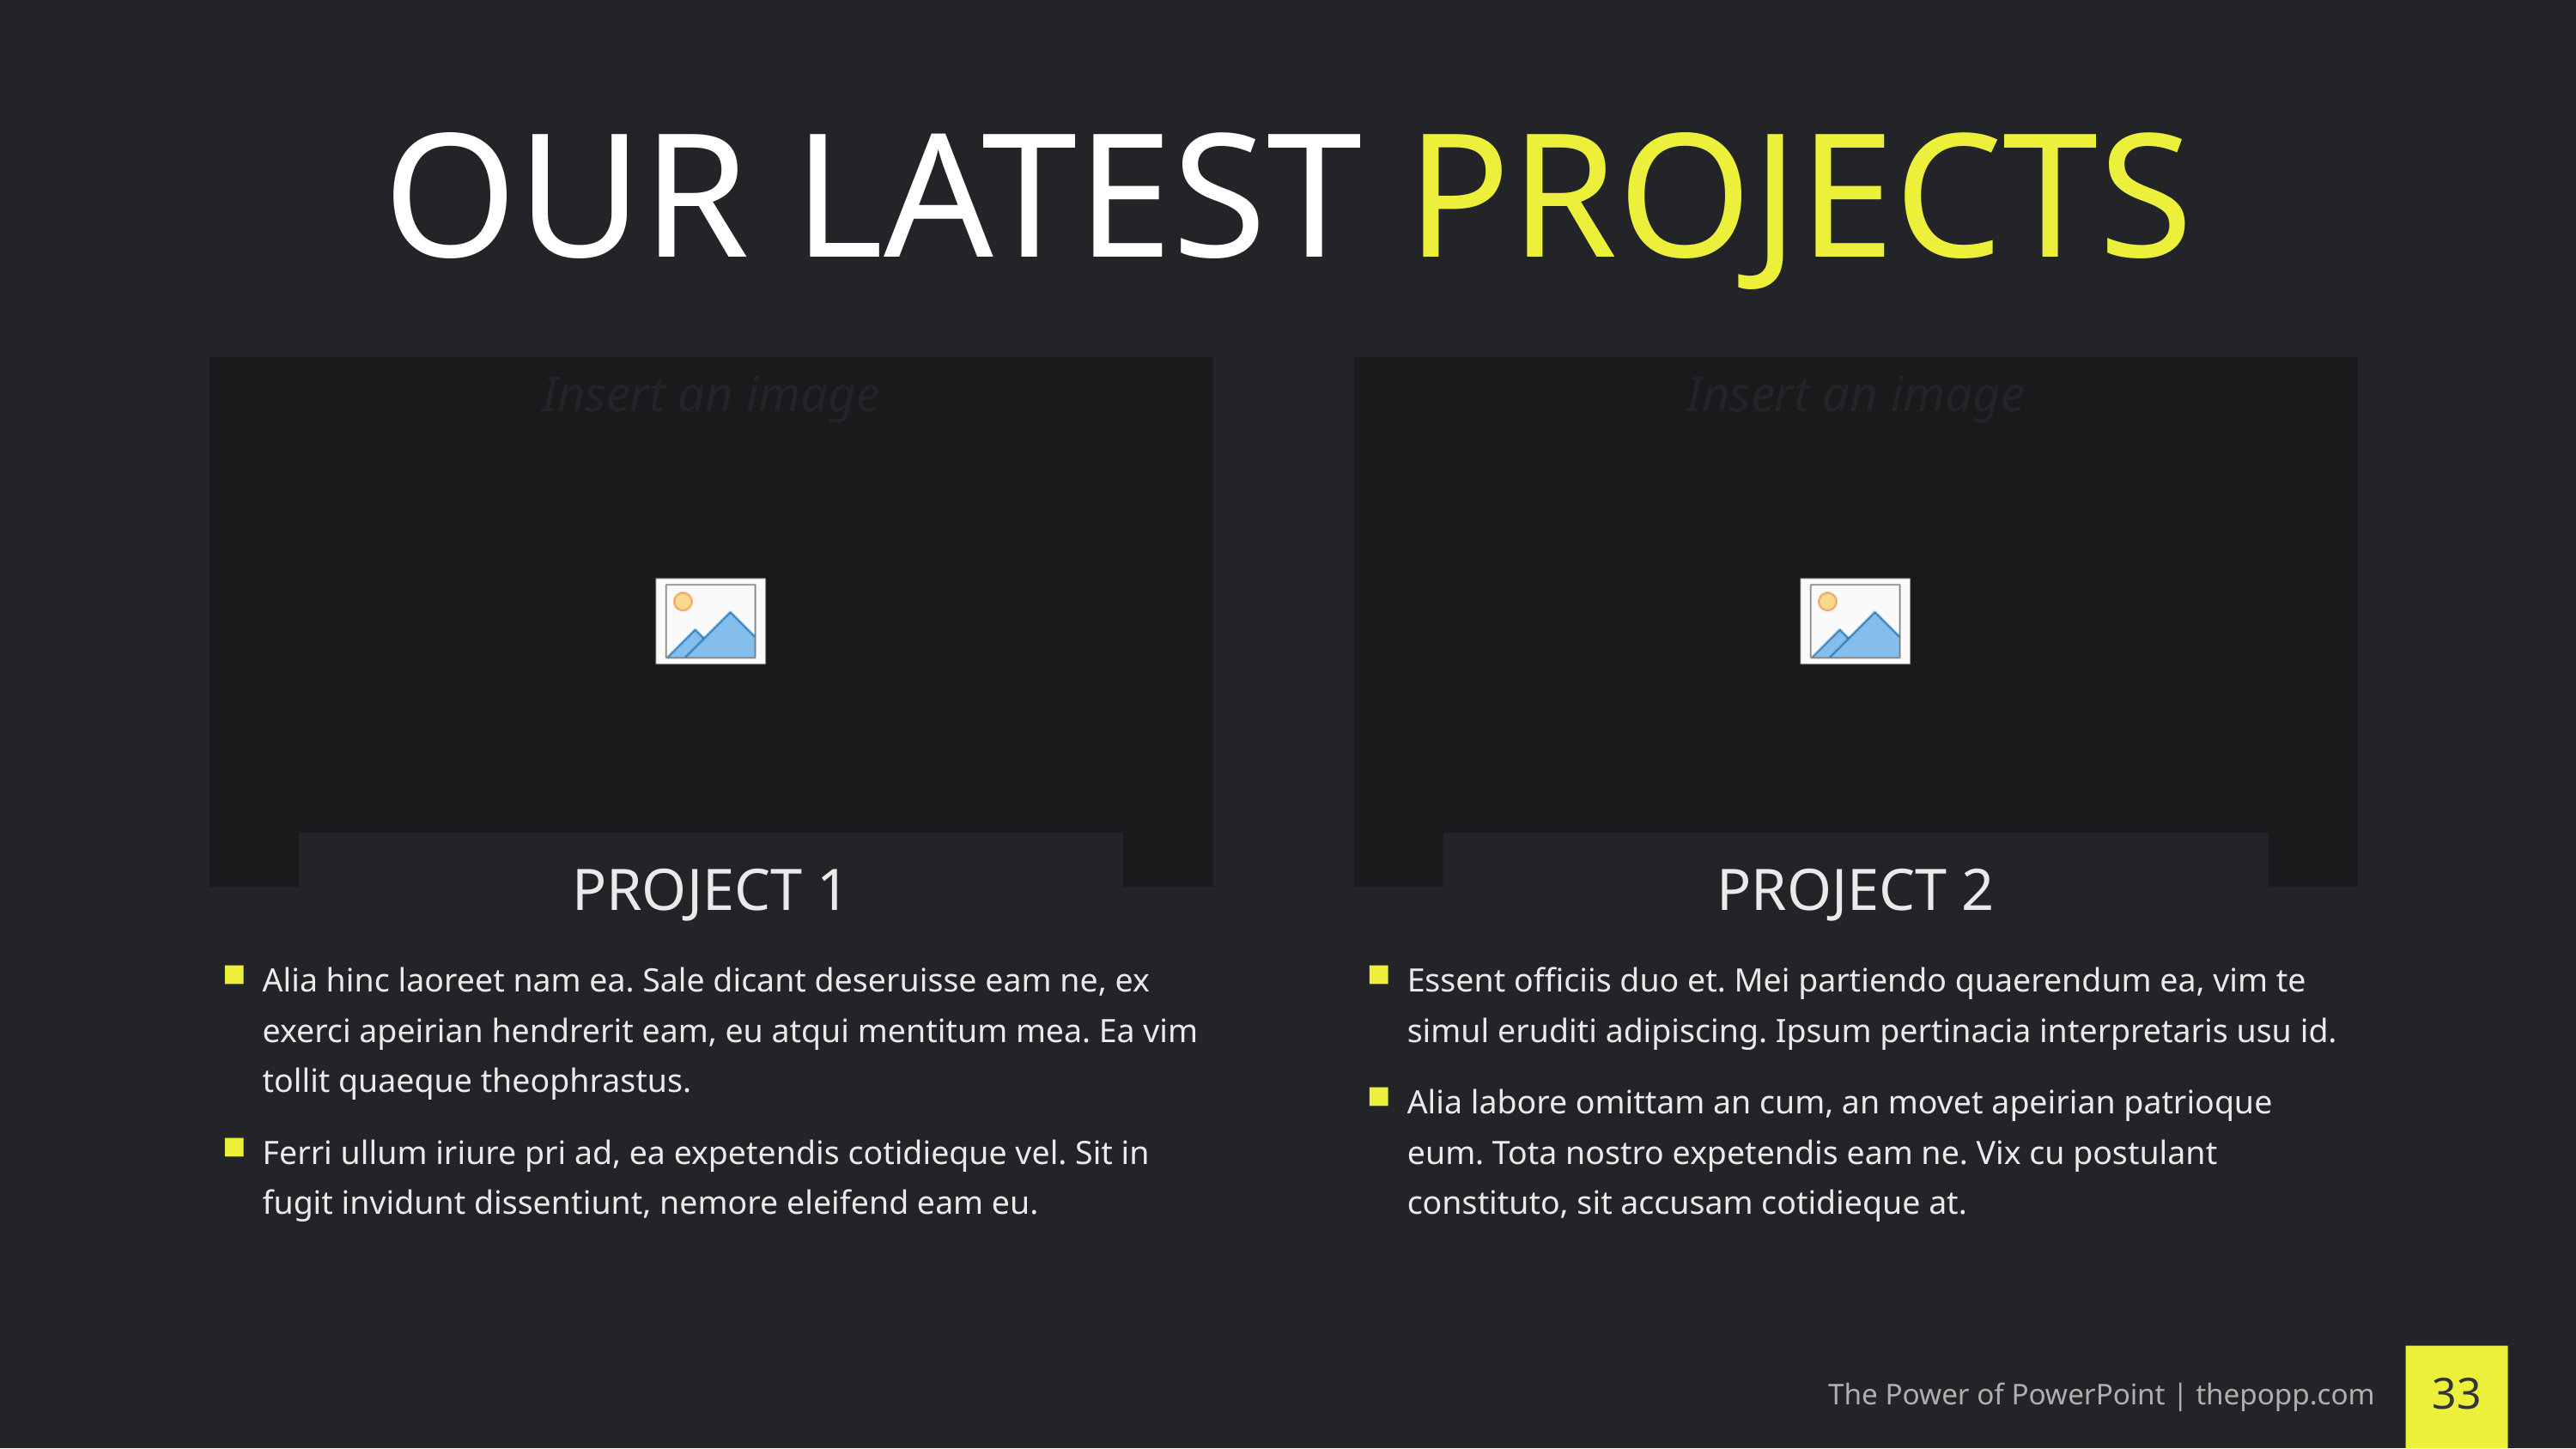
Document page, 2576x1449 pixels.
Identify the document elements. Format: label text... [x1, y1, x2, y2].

title OUR LATEST PROJECTS [109, 75, 2467, 302]
list Essent officiis duo et. Mei partiendo quaerendum ea, vim te simul eruditi adipiscing. Ipsum pertinacia interpretaris usu id. Alia labore omittam an cum, an movet apeirian patrioque eum. Tota nostro expetendis eam ne. Vix cu postulant constituto, sit accusam cotidieque at. [1353, 942, 2358, 1319]
picture [209, 356, 1213, 888]
list PROJECT 2 [1443, 888, 2269, 942]
list Alia hinc laoreet nam ea. Sale dicant deseruisse eam ne, ex exerci apeirian hendrerit eam, eu atqui mentitum mea. Ea vim tollit quaeque theophrastus. Ferri ullum iriure pri ad, ea expetendis cotidieque vel. Sit in fugit invidunt dissentiunt, nemore eleifend eam eu. [209, 942, 1213, 1319]
footer The Power of PowerPoint | thepopp.com [1519, 1356, 2389, 1434]
slide_number 33 [2404, 1356, 2509, 1434]
picture [1353, 356, 2358, 888]
list PROJECT 1 [299, 888, 1124, 942]
